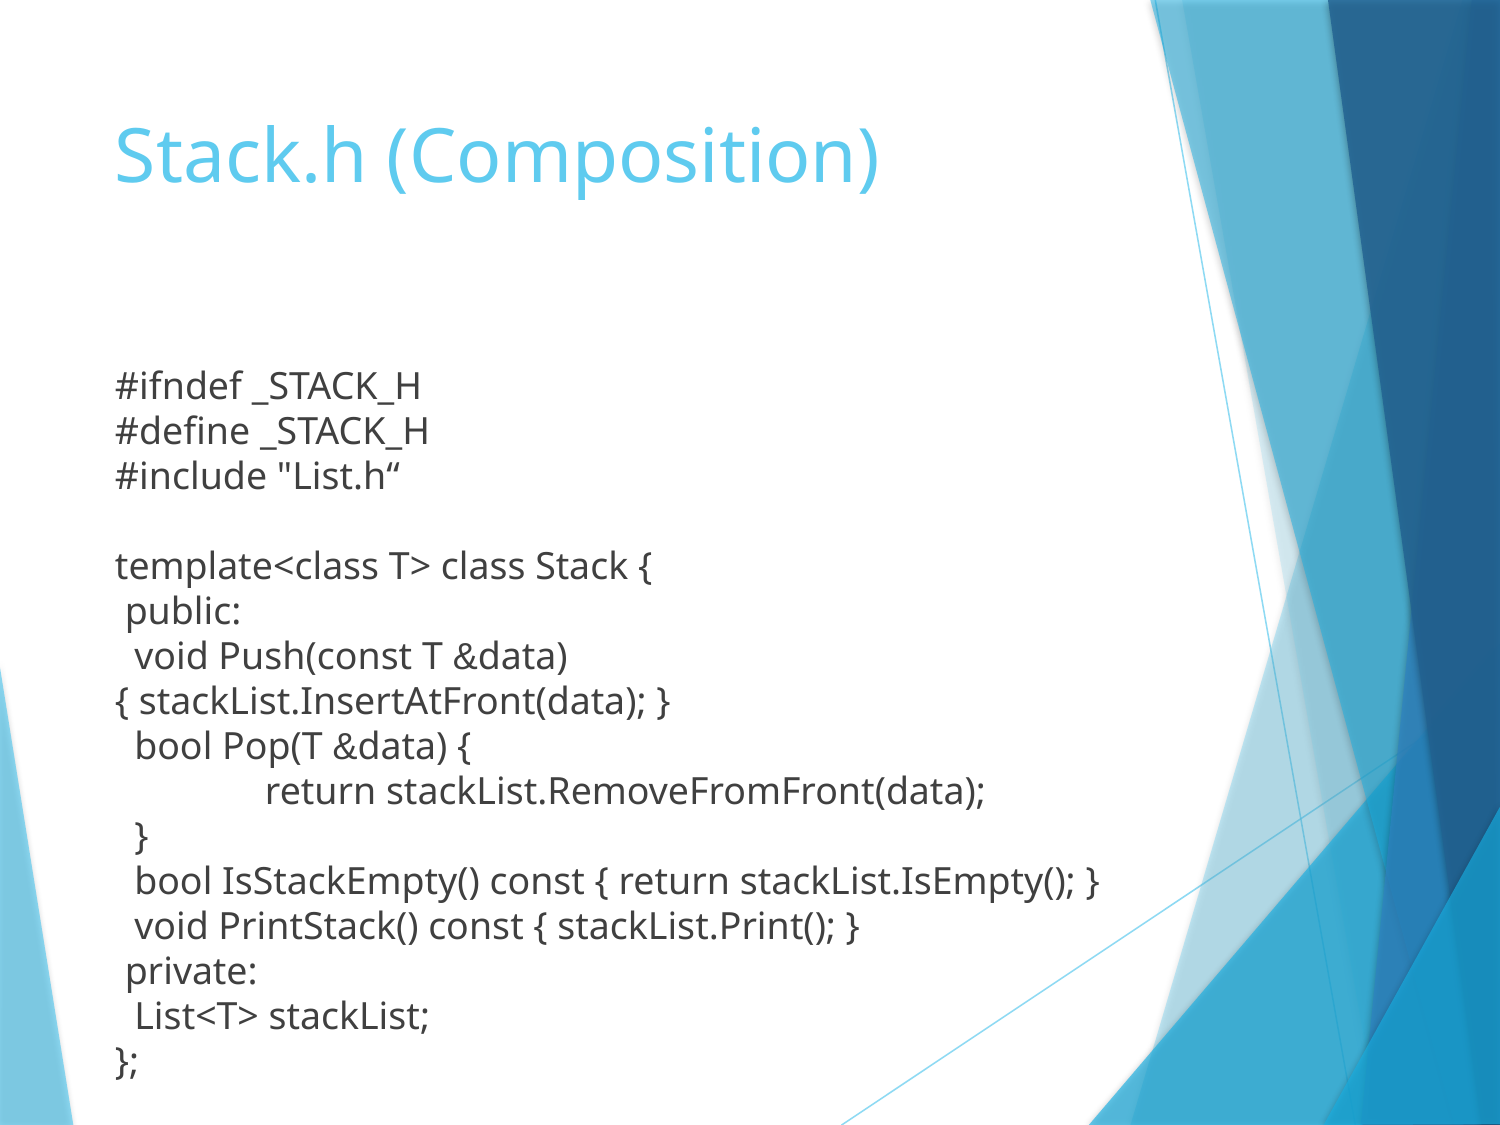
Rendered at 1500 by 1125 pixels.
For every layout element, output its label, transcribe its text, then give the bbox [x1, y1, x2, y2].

list #ifndef _STACK_H #define _STACK_H #include "List.h“ template<class T> class Stack { public: void Push(const T &data) { stackList.InsertAtFront(data); } bool Pop(T &data) { return stackList.RemoveFromFront(data); } bool IsStackEmpty() const { return stackList.IsEmpty(); } void PrintStack() const { stackList.Print(); } private: List<T> stackList; }; #endif [99, 354, 1142, 992]
title Stack.h (Composition) [99, 99, 1142, 317]
